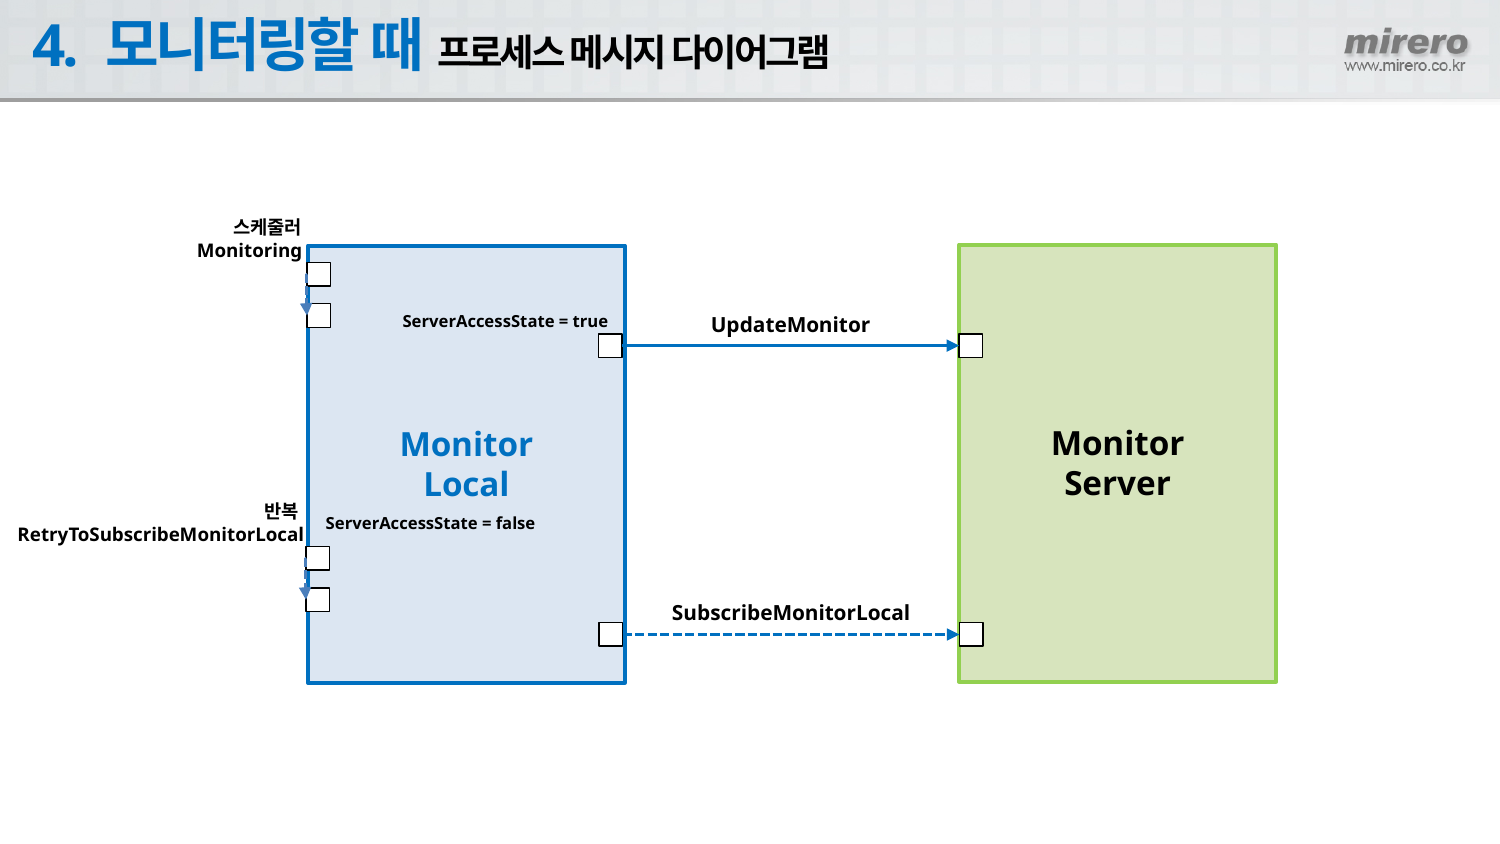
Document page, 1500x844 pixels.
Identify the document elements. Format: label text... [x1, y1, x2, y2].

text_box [306, 273, 310, 316]
text_box [315, 244, 627, 303]
text_box [957, 621, 985, 648]
text_box [304, 544, 332, 572]
picture [0, 0, 1500, 105]
text_box [597, 621, 625, 648]
text_box [304, 586, 332, 613]
text_box [596, 332, 624, 359]
text_box 스케줄러 Monitoring [182, 208, 317, 269]
text_box [306, 540, 627, 685]
text_box ServerAccessState = true [307, 303, 624, 339]
text_box [305, 302, 333, 329]
text_box [957, 243, 1278, 684]
title 4. 모니터링할 때 프로세스 메시지 다이어그램 [17, 6, 1483, 92]
text_box SubscribeMonitorLocal [625, 592, 957, 633]
text_box [306, 329, 627, 505]
text_box Monitor Local [384, 416, 549, 505]
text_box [305, 558, 309, 600]
text_box 반복 RetryToSubscribeMonitorLocal [2, 492, 319, 553]
text_box ServerAccessState = false [319, 505, 627, 540]
text_box [305, 260, 333, 288]
text_box [957, 332, 985, 359]
text_box Monitor Server [1036, 415, 1200, 510]
text_box UpdateMonitor [624, 303, 957, 344]
